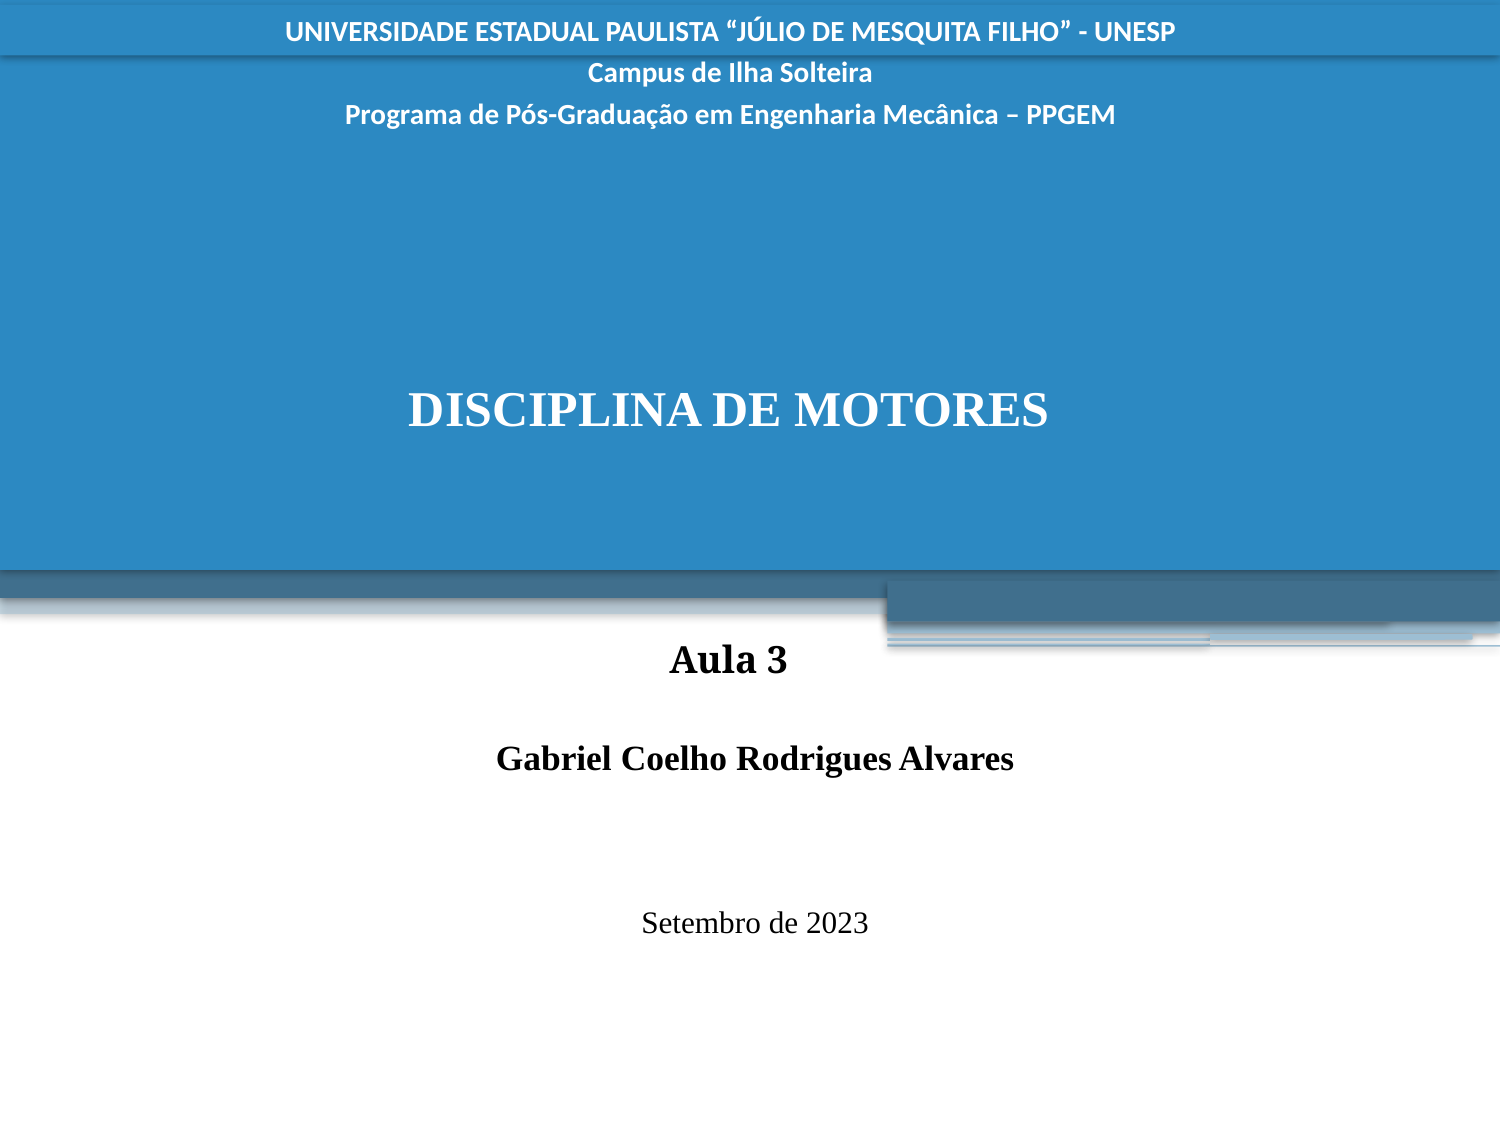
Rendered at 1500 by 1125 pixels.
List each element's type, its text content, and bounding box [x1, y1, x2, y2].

title DISCIPLINA DE MOTORES [41, 90, 1417, 445]
text_box Aula 3 [654, 628, 804, 689]
subtitle Gabriel Coelho Rodrigues Alvares Setembro de 2023 [0, 727, 1500, 1071]
